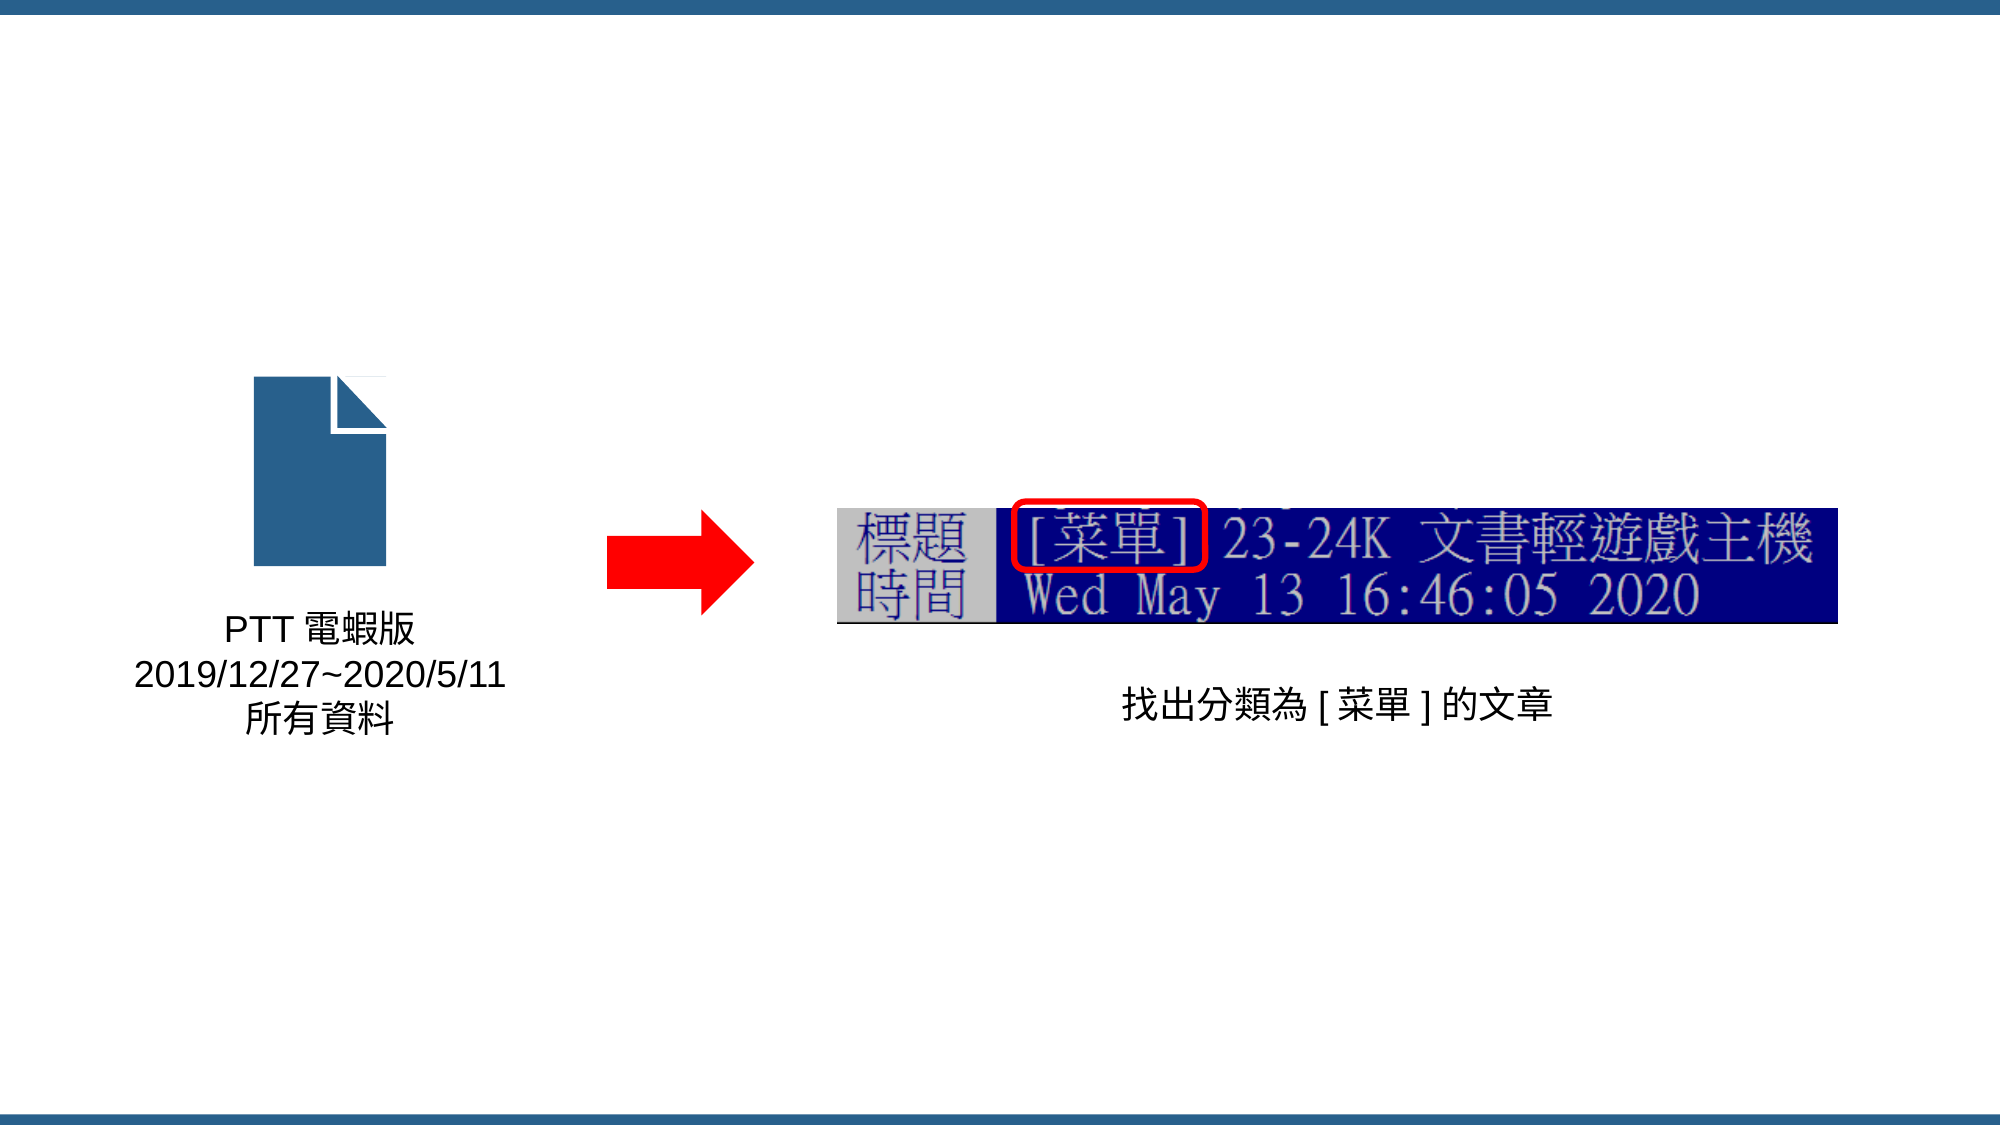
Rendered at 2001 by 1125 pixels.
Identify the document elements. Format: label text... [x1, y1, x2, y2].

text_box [116, 375, 524, 750]
text_box 找出分類為[菜單]的文章 [1106, 673, 1569, 734]
picture [837, 508, 1838, 625]
text_box [1014, 500, 1206, 508]
text_box [606, 506, 756, 618]
